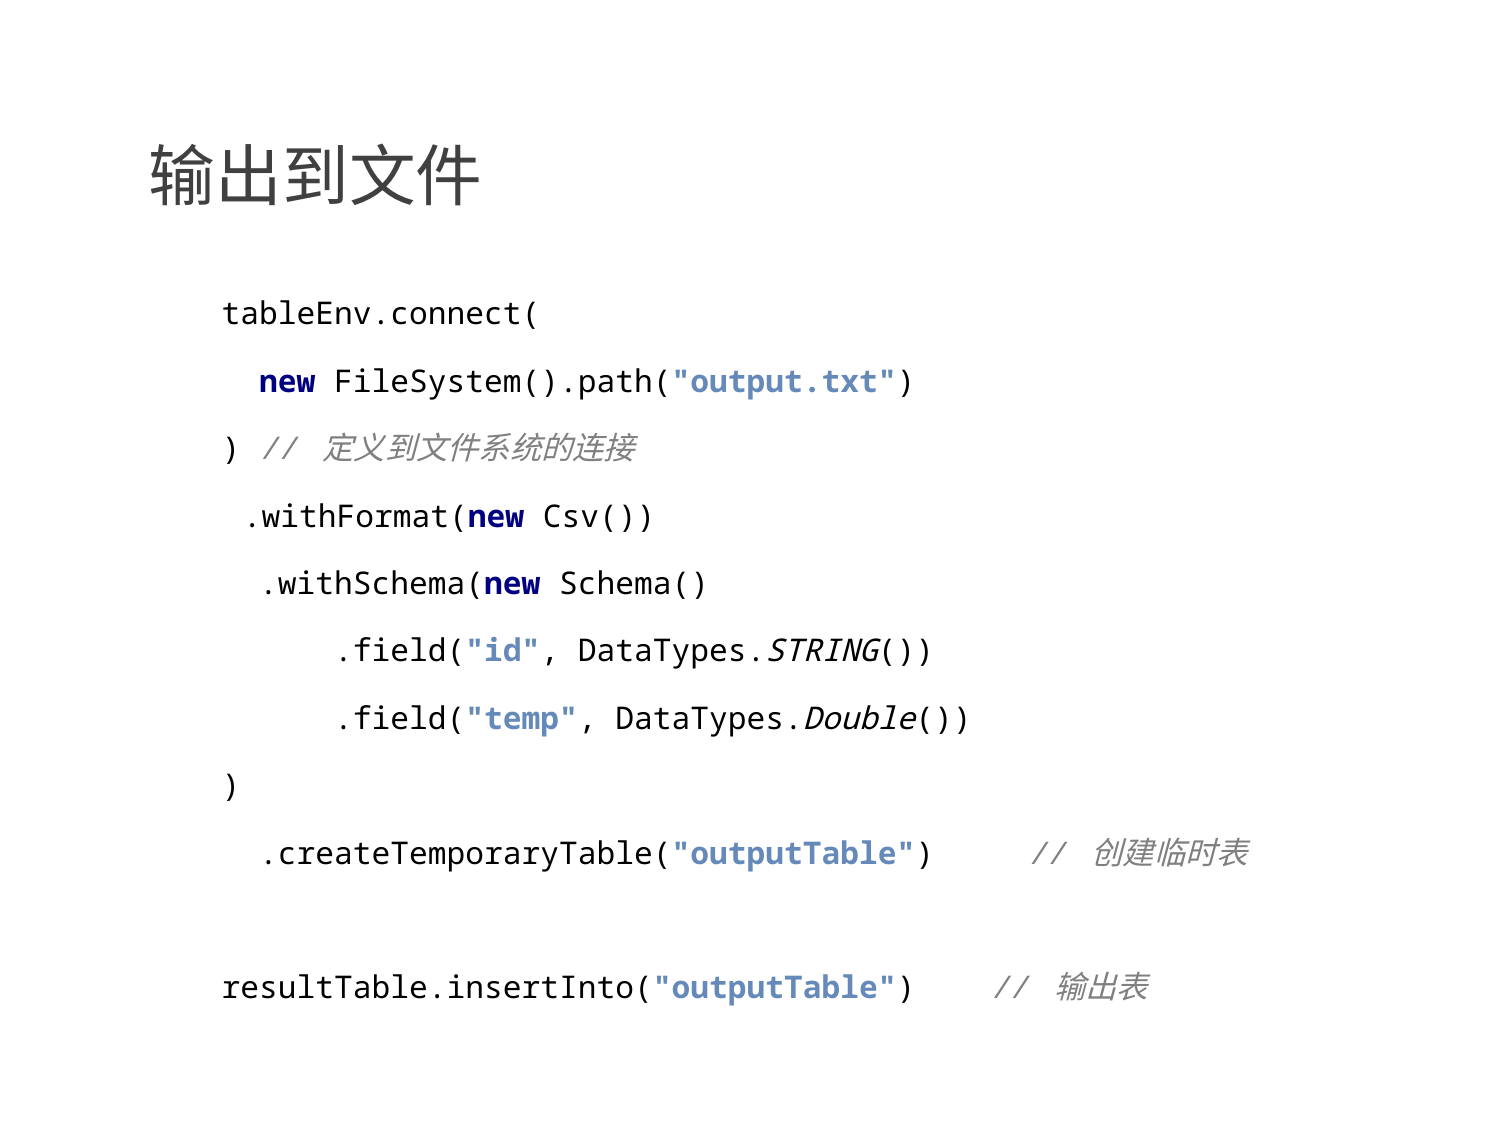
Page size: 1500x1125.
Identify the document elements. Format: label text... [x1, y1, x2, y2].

title 输出到文件 [75, 79, 1425, 268]
text_box tableEnv.connect( new FileSystem().path("output.txt") ) // 定义到文件系统的连接 .withFormat(new Csv()) .withSchema(new Schema() .field("id", DataTypes.STRING()) .field("temp", DataTypes.Double()) ) .createTemporaryTable("outputTable") // 创建临时表 resultTable.insertInto("outputTable") // 输出表 [206, 256, 1353, 1013]
